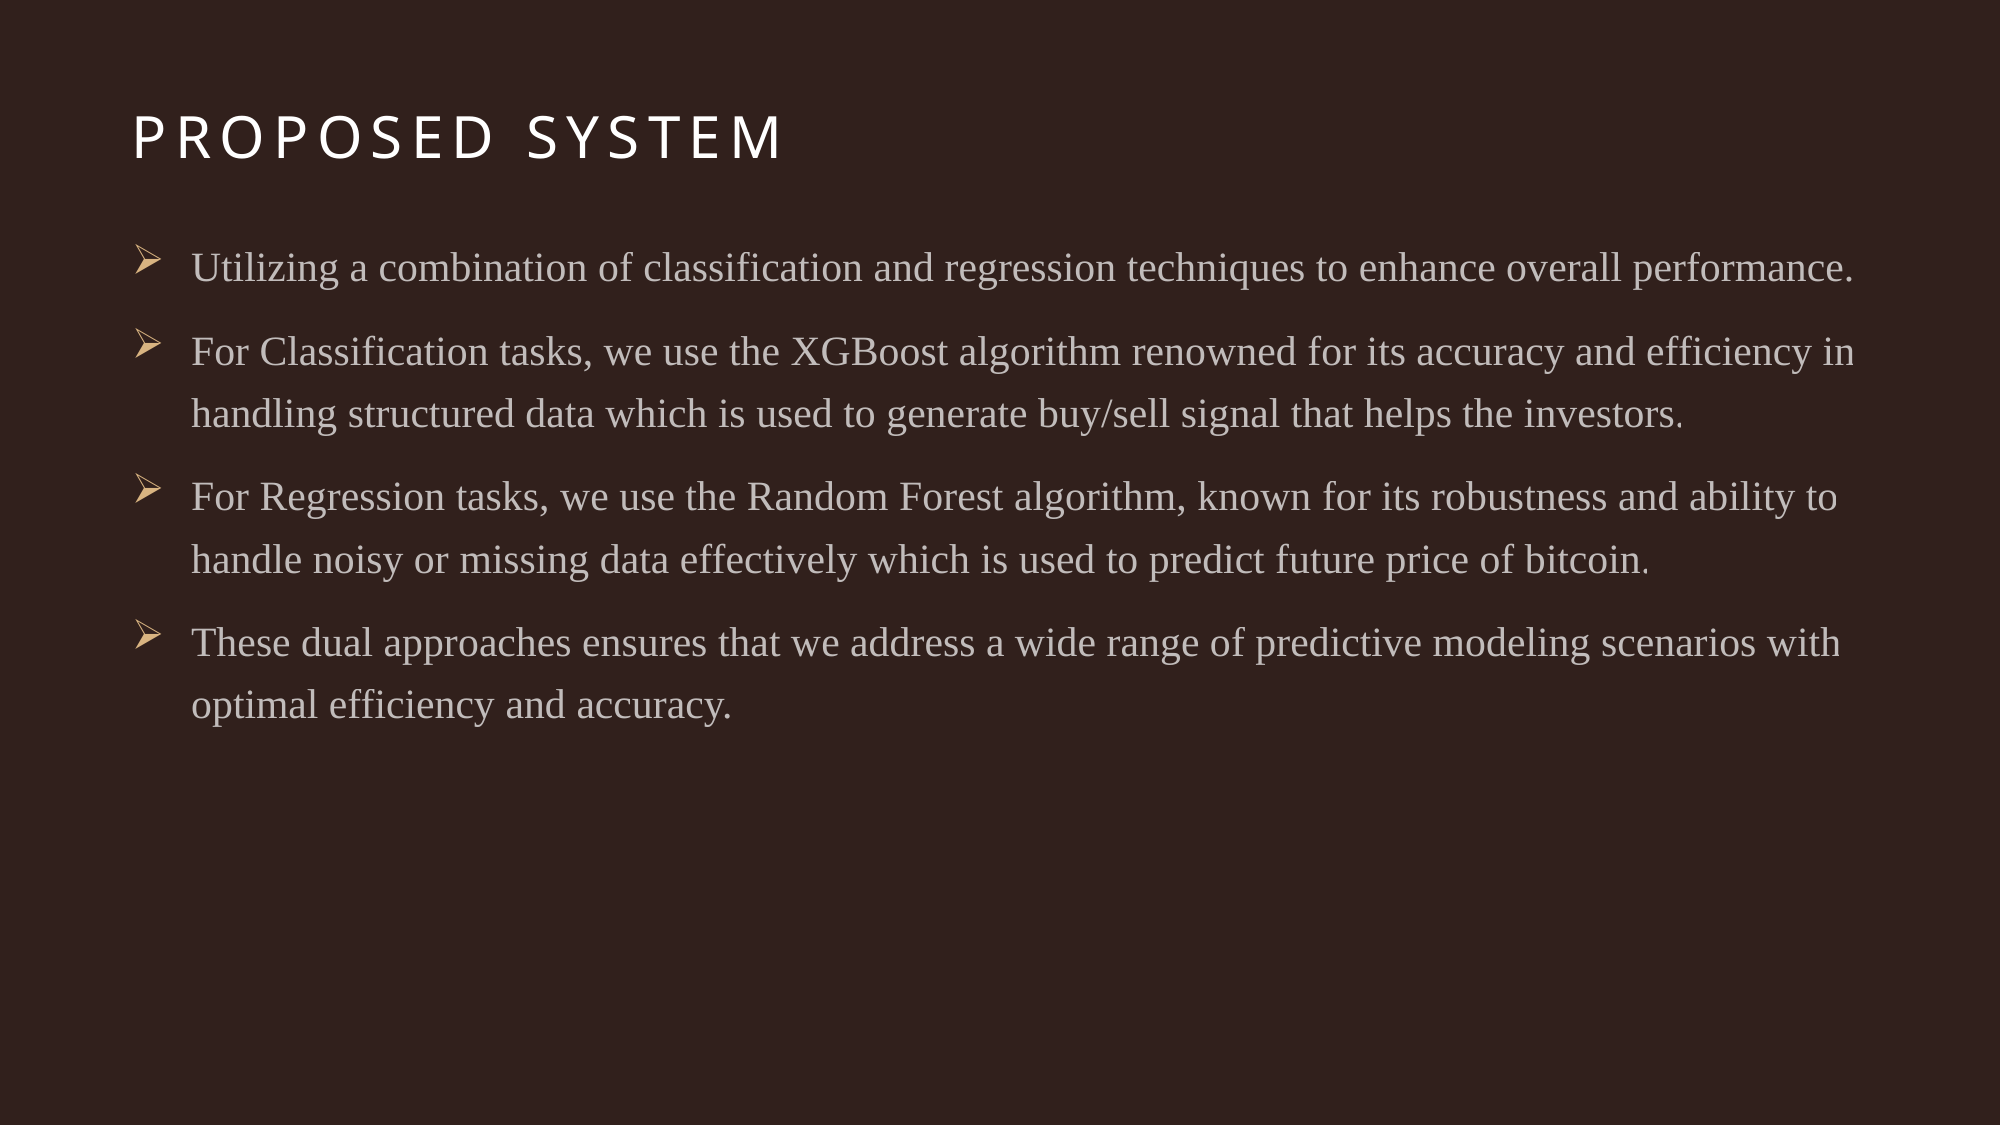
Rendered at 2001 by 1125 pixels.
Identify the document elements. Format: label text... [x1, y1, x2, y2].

title Proposed system [131, 99, 1777, 179]
list Utilizing a combination of classification and regression techniques to enhance overall performance. For Classification tasks, we use the XGBoost algorithm renowned for its accuracy and efficiency in handling structured data which is used to generate buy/sell signal that helps the investors. For Regression tasks, we use the Random Forest algorithm, known for its robustness and ability to handle noisy or missing data effectively which is used to predict future price of bitcoin. These dual approaches ensures that we address a wide range of predictive modeling scenarios with optimal efficiency and accuracy. [131, 227, 1931, 767]
